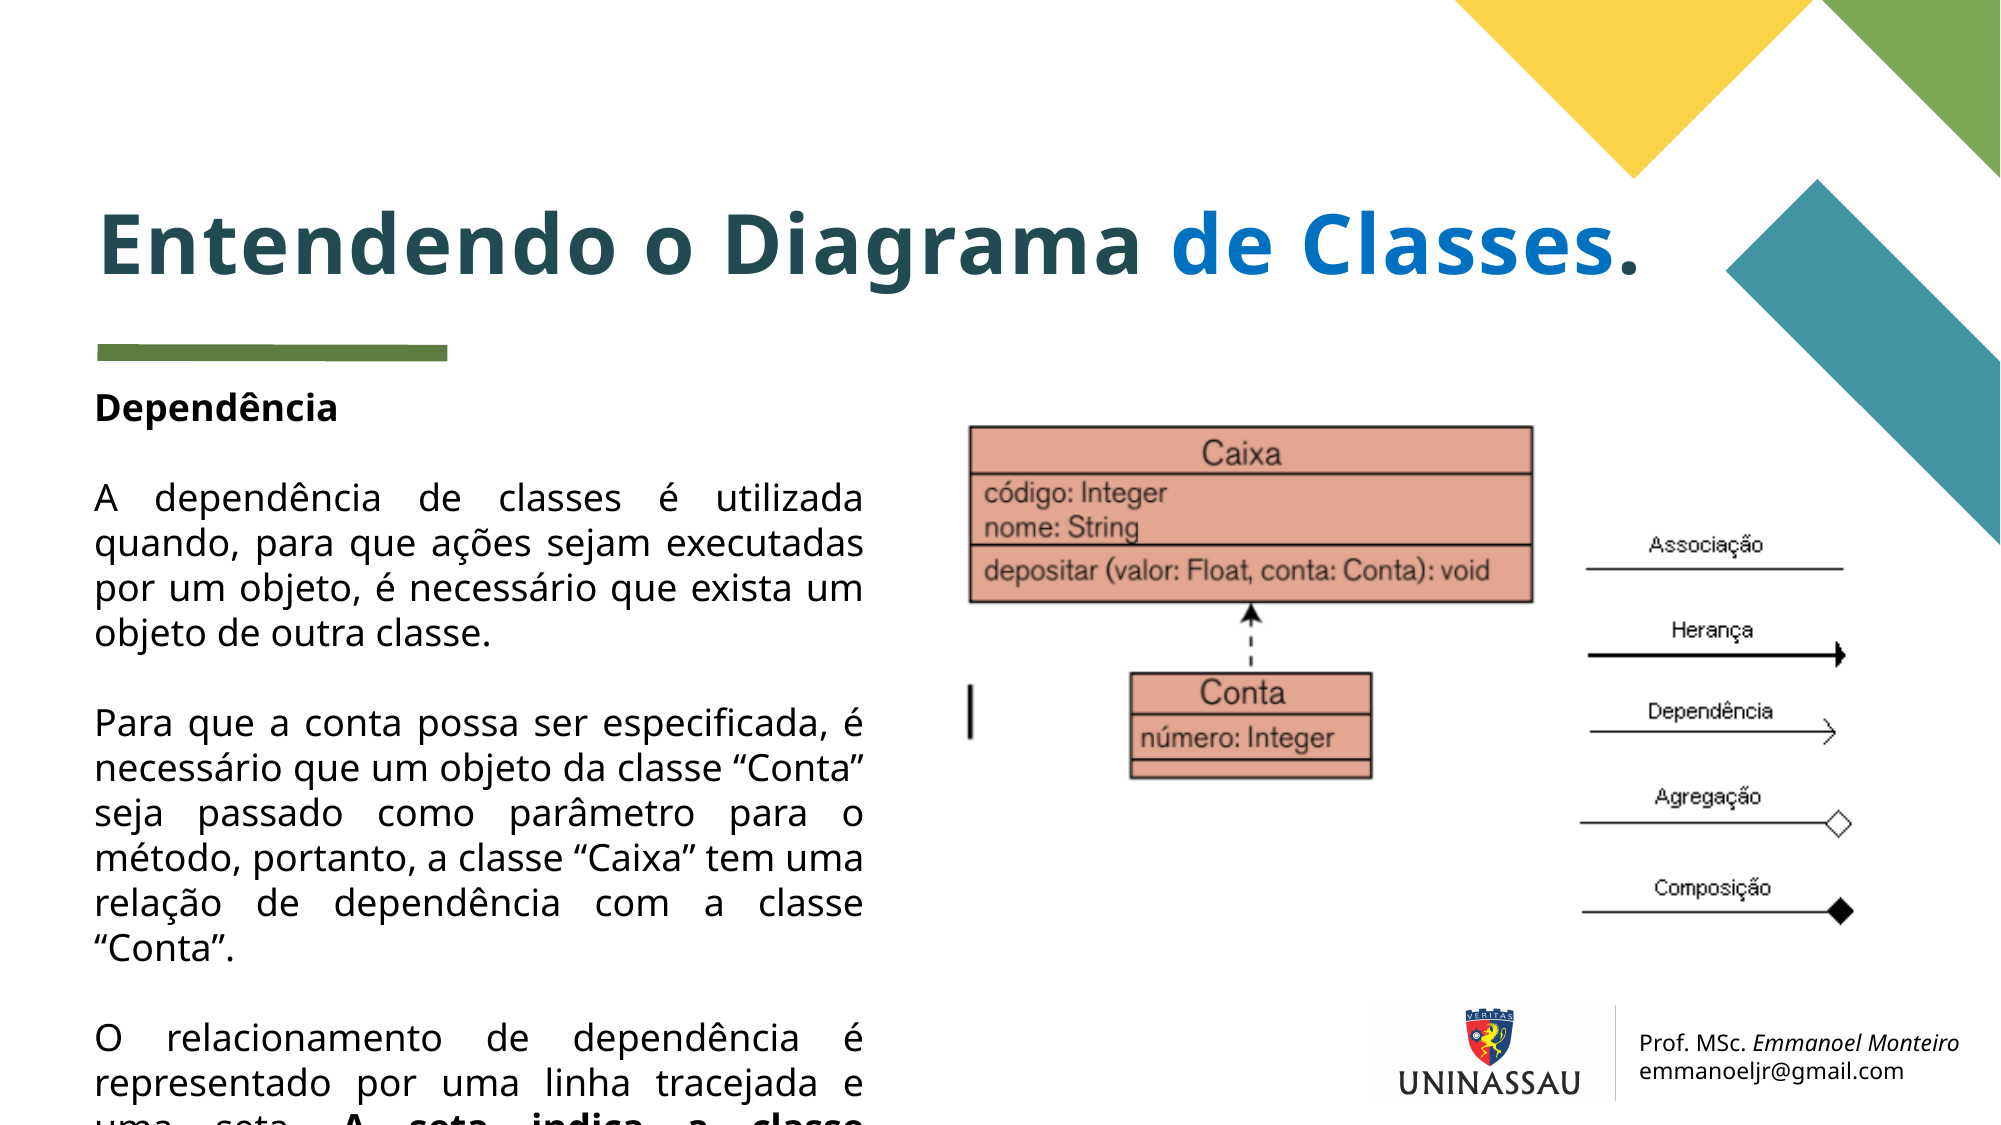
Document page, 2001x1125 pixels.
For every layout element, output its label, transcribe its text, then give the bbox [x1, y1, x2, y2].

picture [954, 408, 1945, 979]
title Entendendo o Diagrama de Classes. [97, 32, 1898, 291]
text_box Dependência A dependência de classes é utilizada quando, para que ações sejam executadas por um objeto, é necessário que exista um objeto de outra classe. Para que a conta possa ser especificada, é necessário que um objeto da classe “Conta” seja passado como parâmetro para o método, portanto, a classe “Caixa” tem uma relação de dependência com a classe “Conta”. O relacionamento de dependência é representado por uma linha tracejada e uma seta. A seta indica a classe dependente, neste caso, a classe “Caixa” depende da classe “Conta”. [79, 376, 880, 1125]
text_box Prof. MSc. Emmanoel Monteiro emmanoeljr@gmail.com [1624, 1021, 1975, 1092]
picture [1374, 1005, 1616, 1101]
